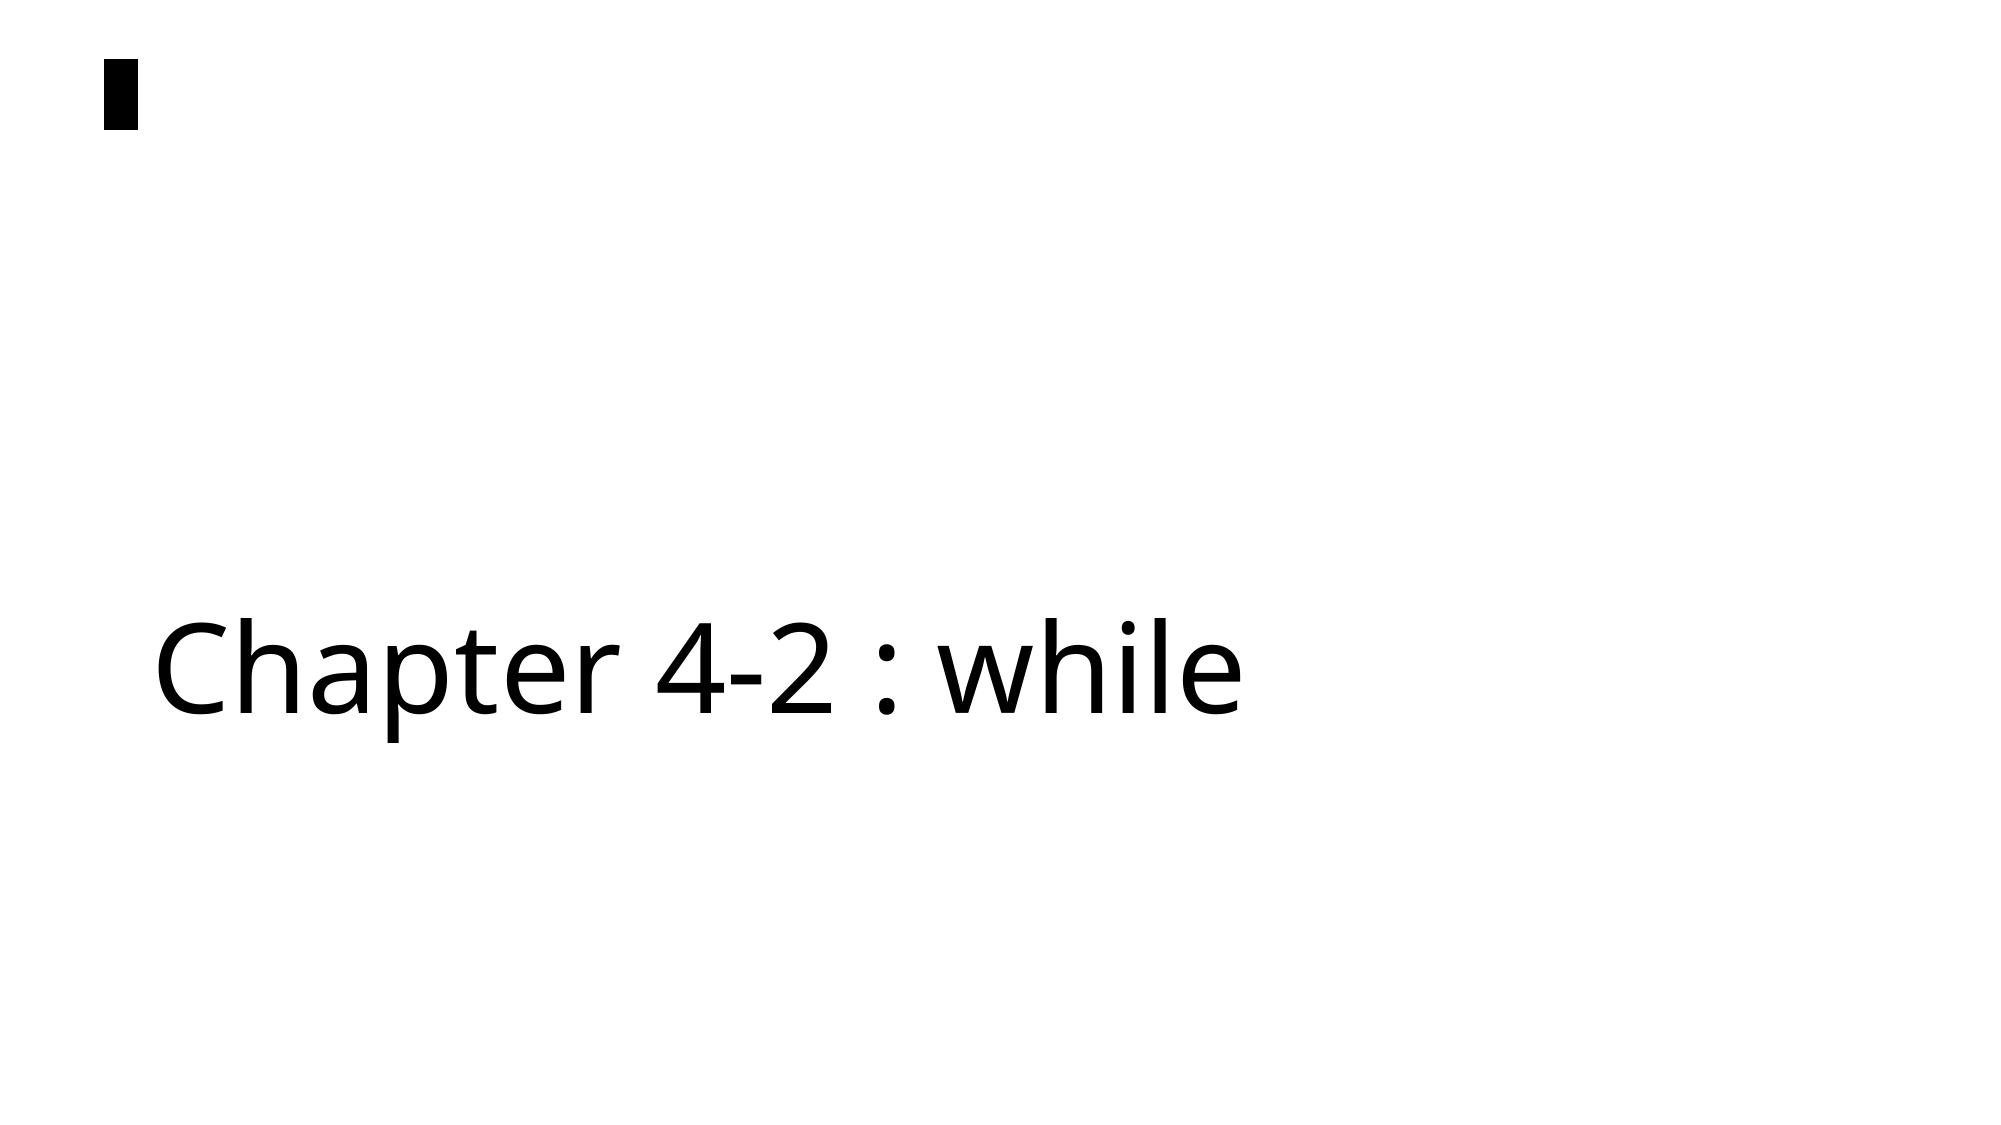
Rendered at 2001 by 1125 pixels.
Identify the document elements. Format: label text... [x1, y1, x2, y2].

title Chapter 4-2 : while [136, 280, 1862, 749]
